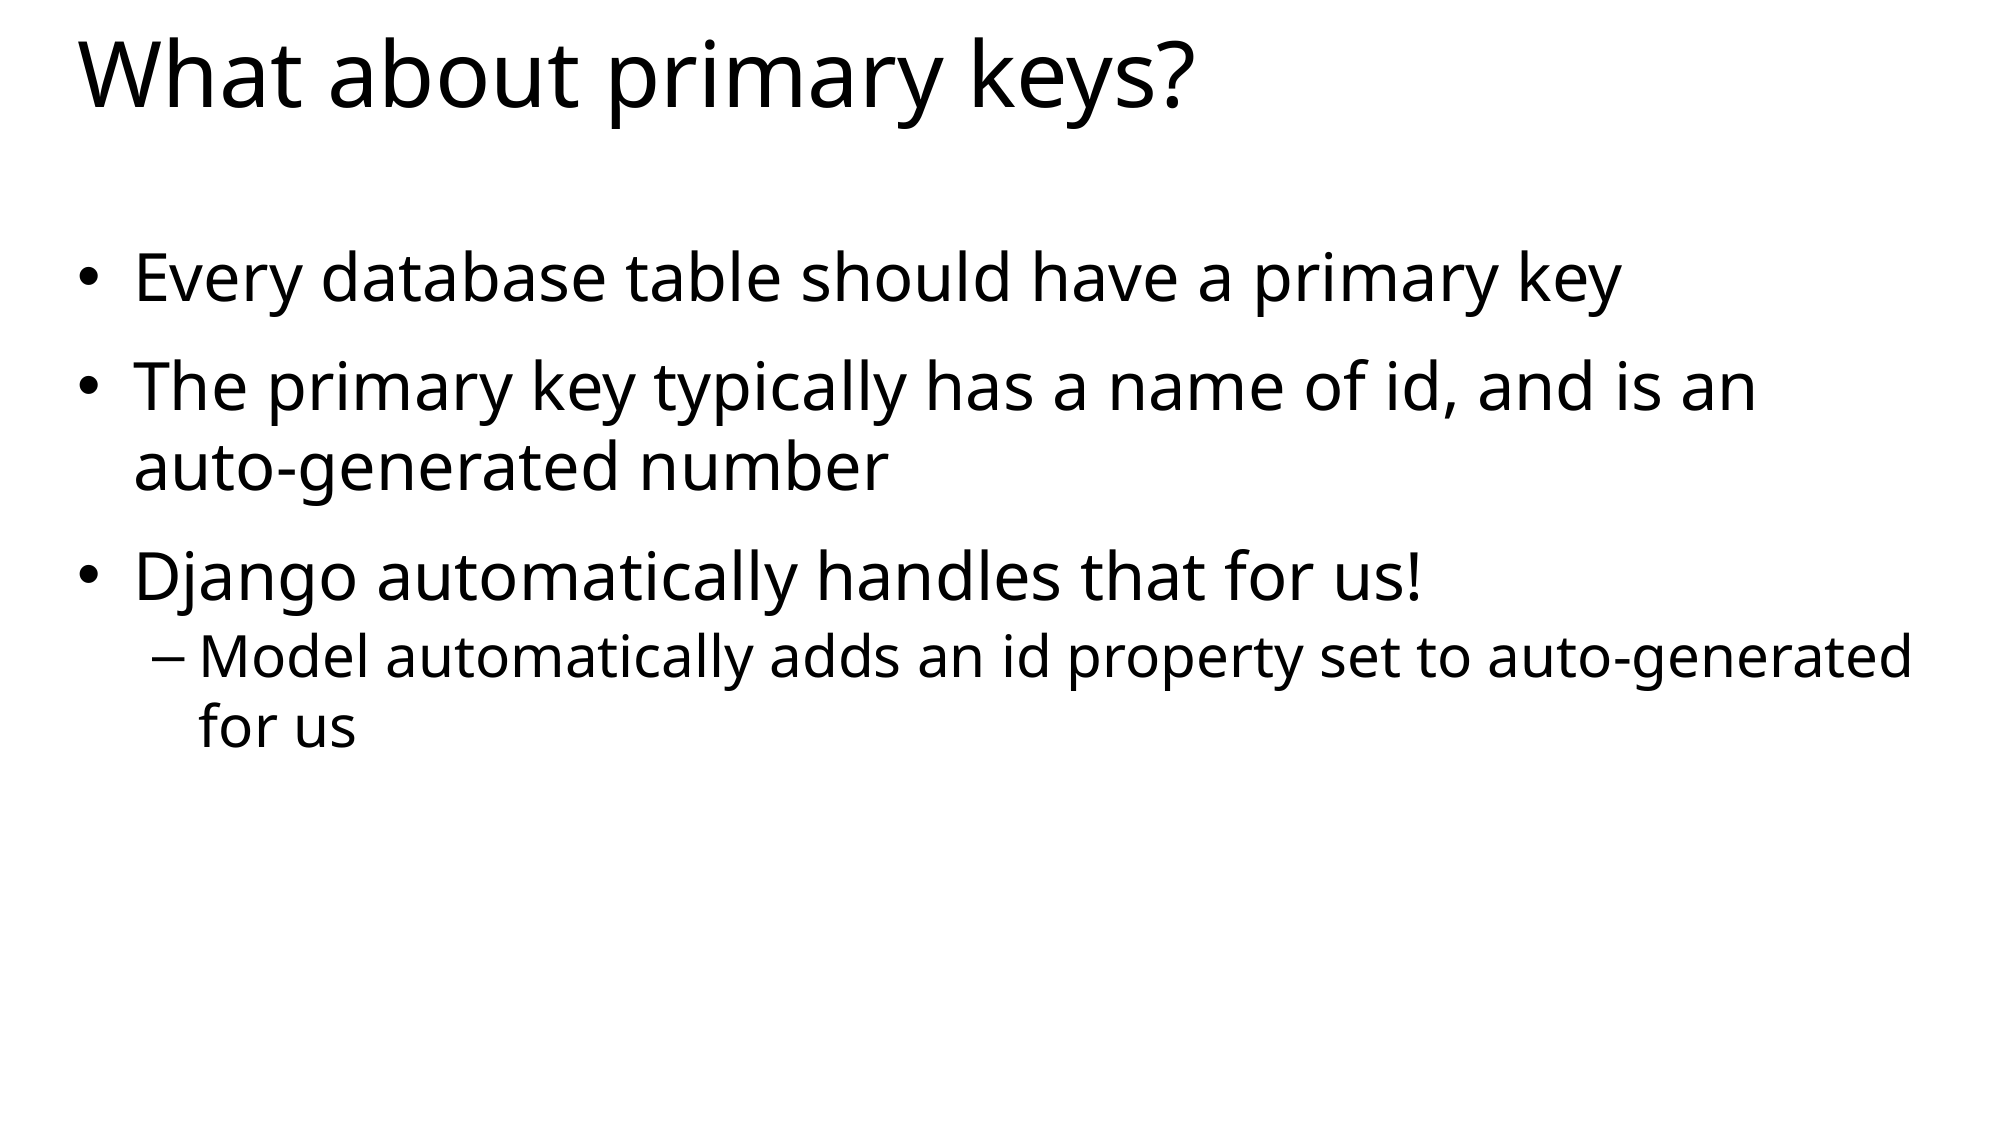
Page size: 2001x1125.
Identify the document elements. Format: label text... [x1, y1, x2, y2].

title What about primary keys? [62, 29, 1953, 205]
list Every database table should have a primary key The primary key typically has a name of id, and is an auto-generated number Django automatically handles that for us! Model automatically adds an id property set to auto-generated for us [62, 227, 1953, 1096]
